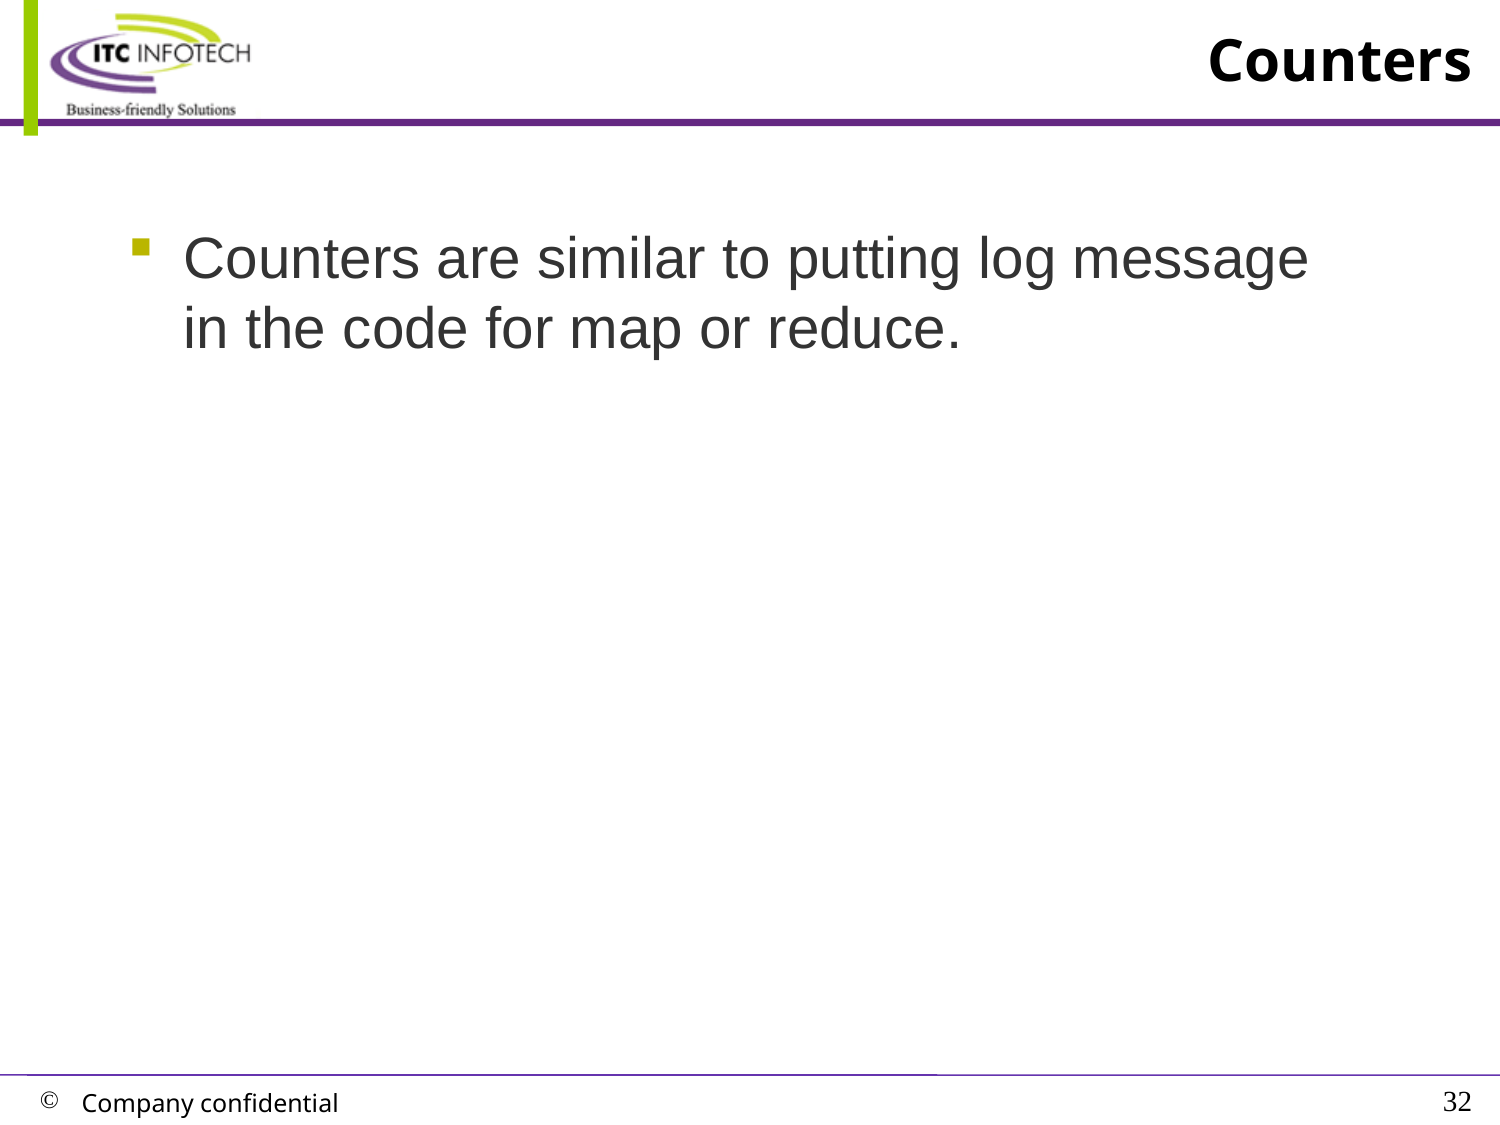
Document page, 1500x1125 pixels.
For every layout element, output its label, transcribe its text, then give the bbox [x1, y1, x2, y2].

slide_number 32 [1174, 1074, 1488, 1125]
picture [42, 9, 261, 118]
list Counters are similar to putting log message in the code for map or reduce. [112, 212, 1388, 988]
title Counters [324, 14, 1488, 103]
